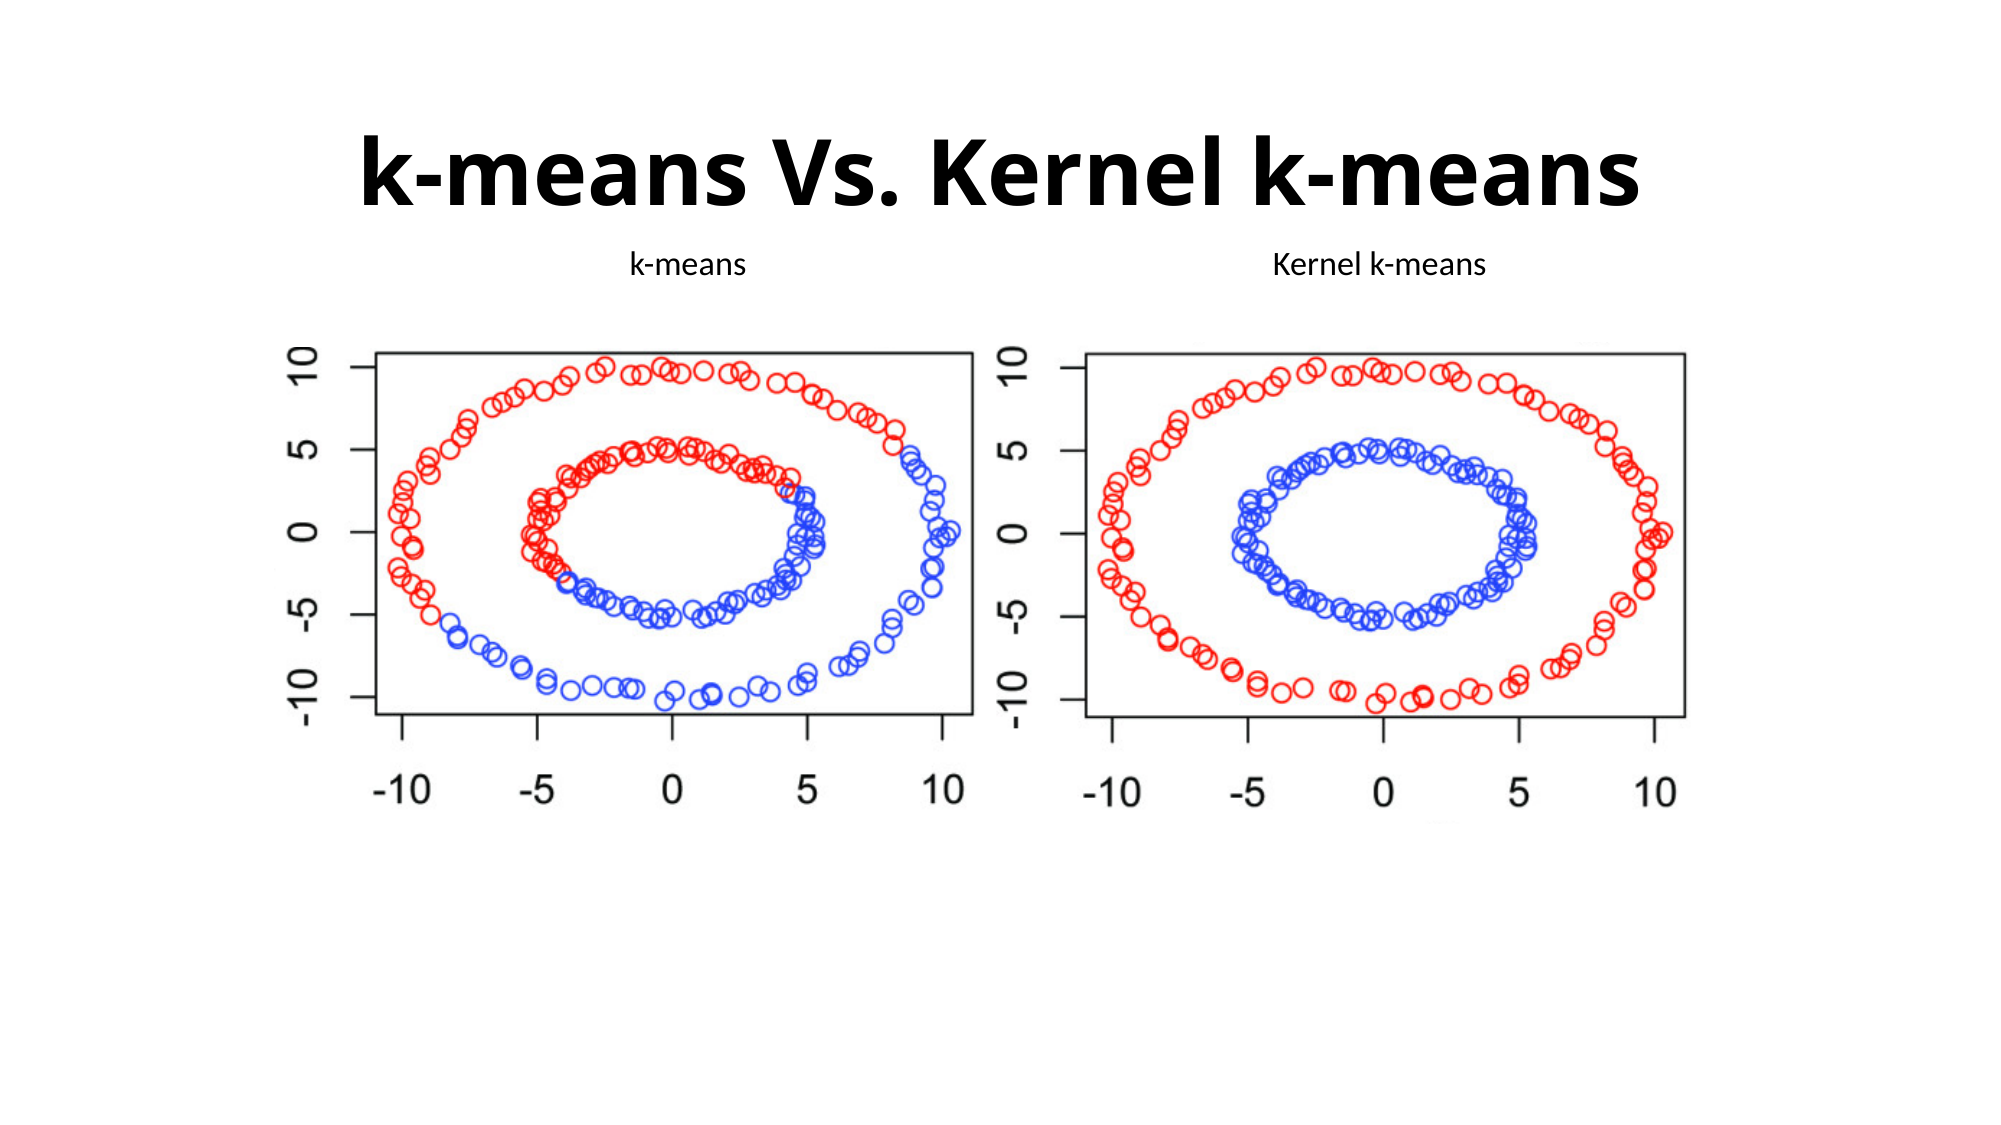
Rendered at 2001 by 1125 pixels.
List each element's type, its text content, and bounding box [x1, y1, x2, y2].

text_box k-means Vs. Kernel k-means [137, 59, 1863, 278]
text_box k-means [500, 233, 876, 290]
text_box Kernel k-means [1192, 233, 1567, 290]
picture [273, 342, 1705, 824]
